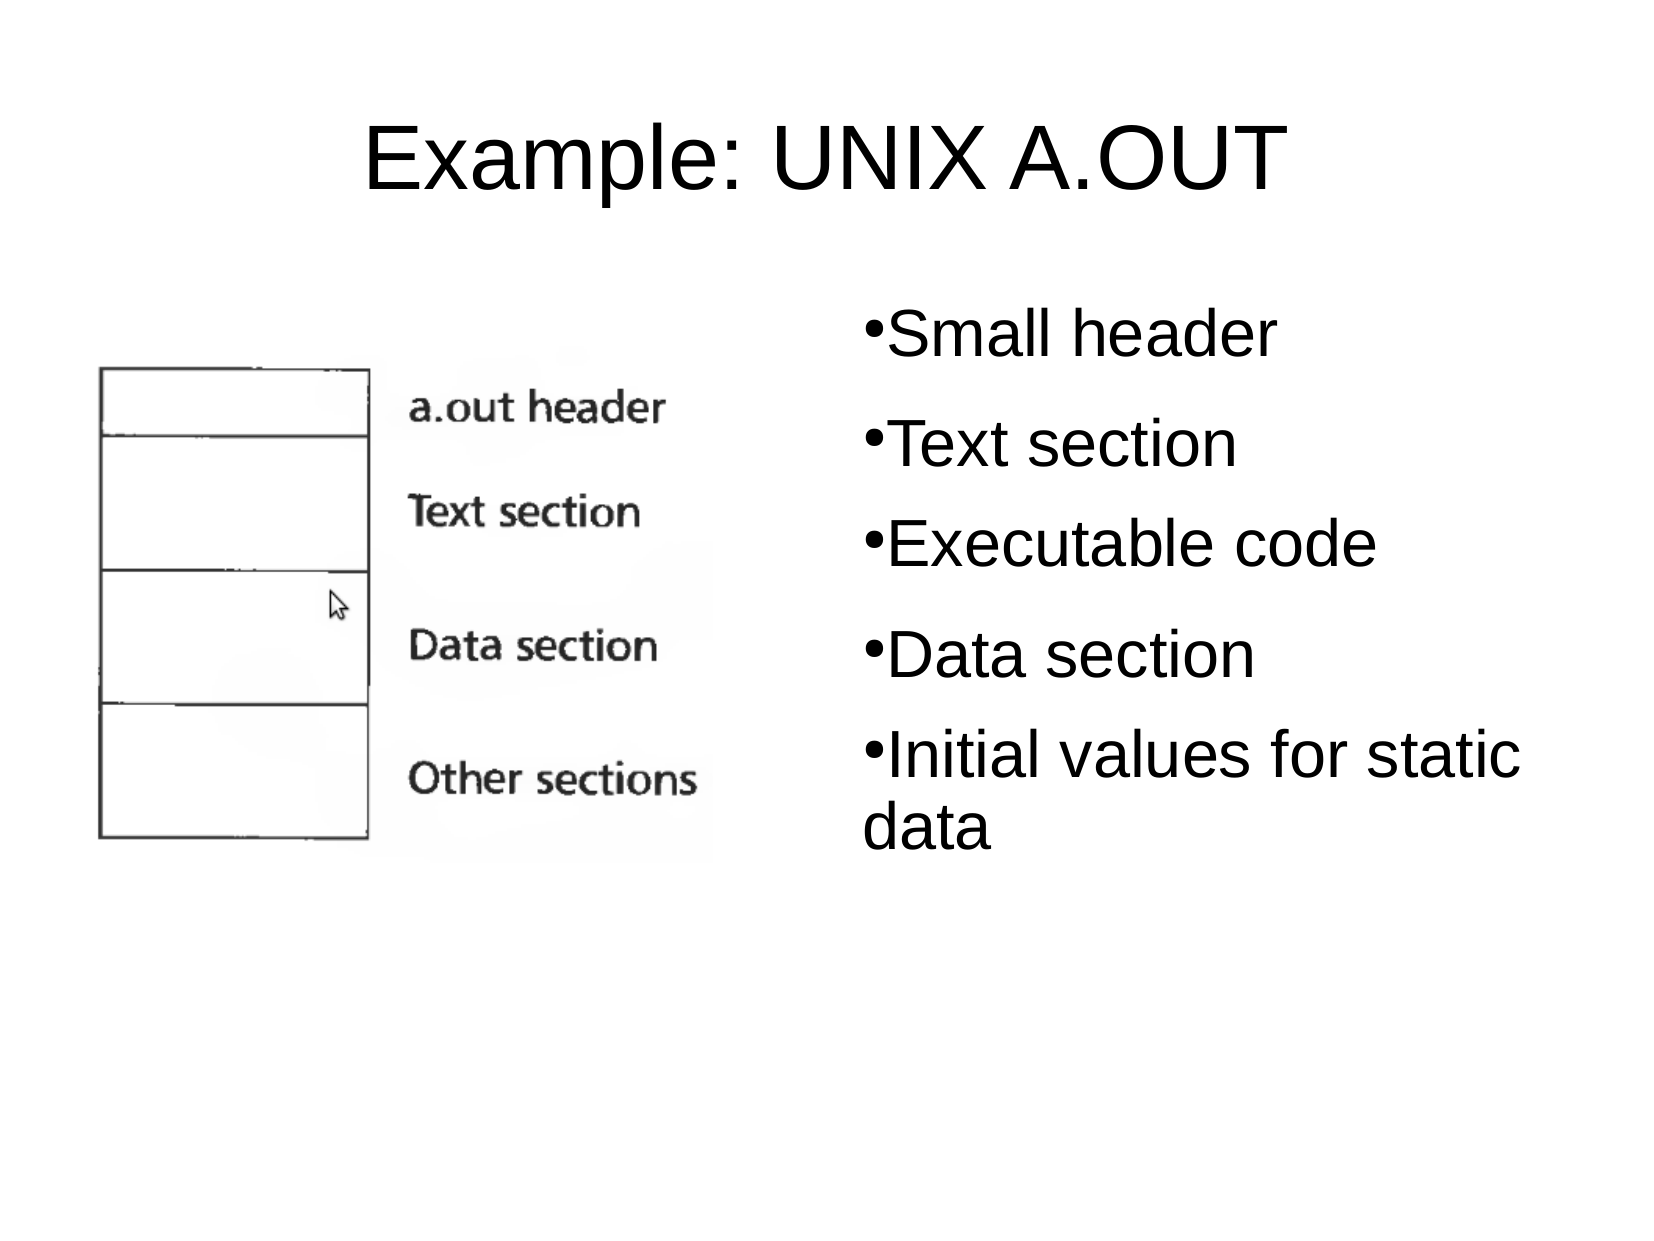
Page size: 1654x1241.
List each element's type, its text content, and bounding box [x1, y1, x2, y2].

list Small header Text section Executable code Data section Initial values for static data [862, 290, 1571, 1010]
picture [74, 338, 713, 863]
title Example: UNIX A.OUT [82, 49, 1571, 257]
